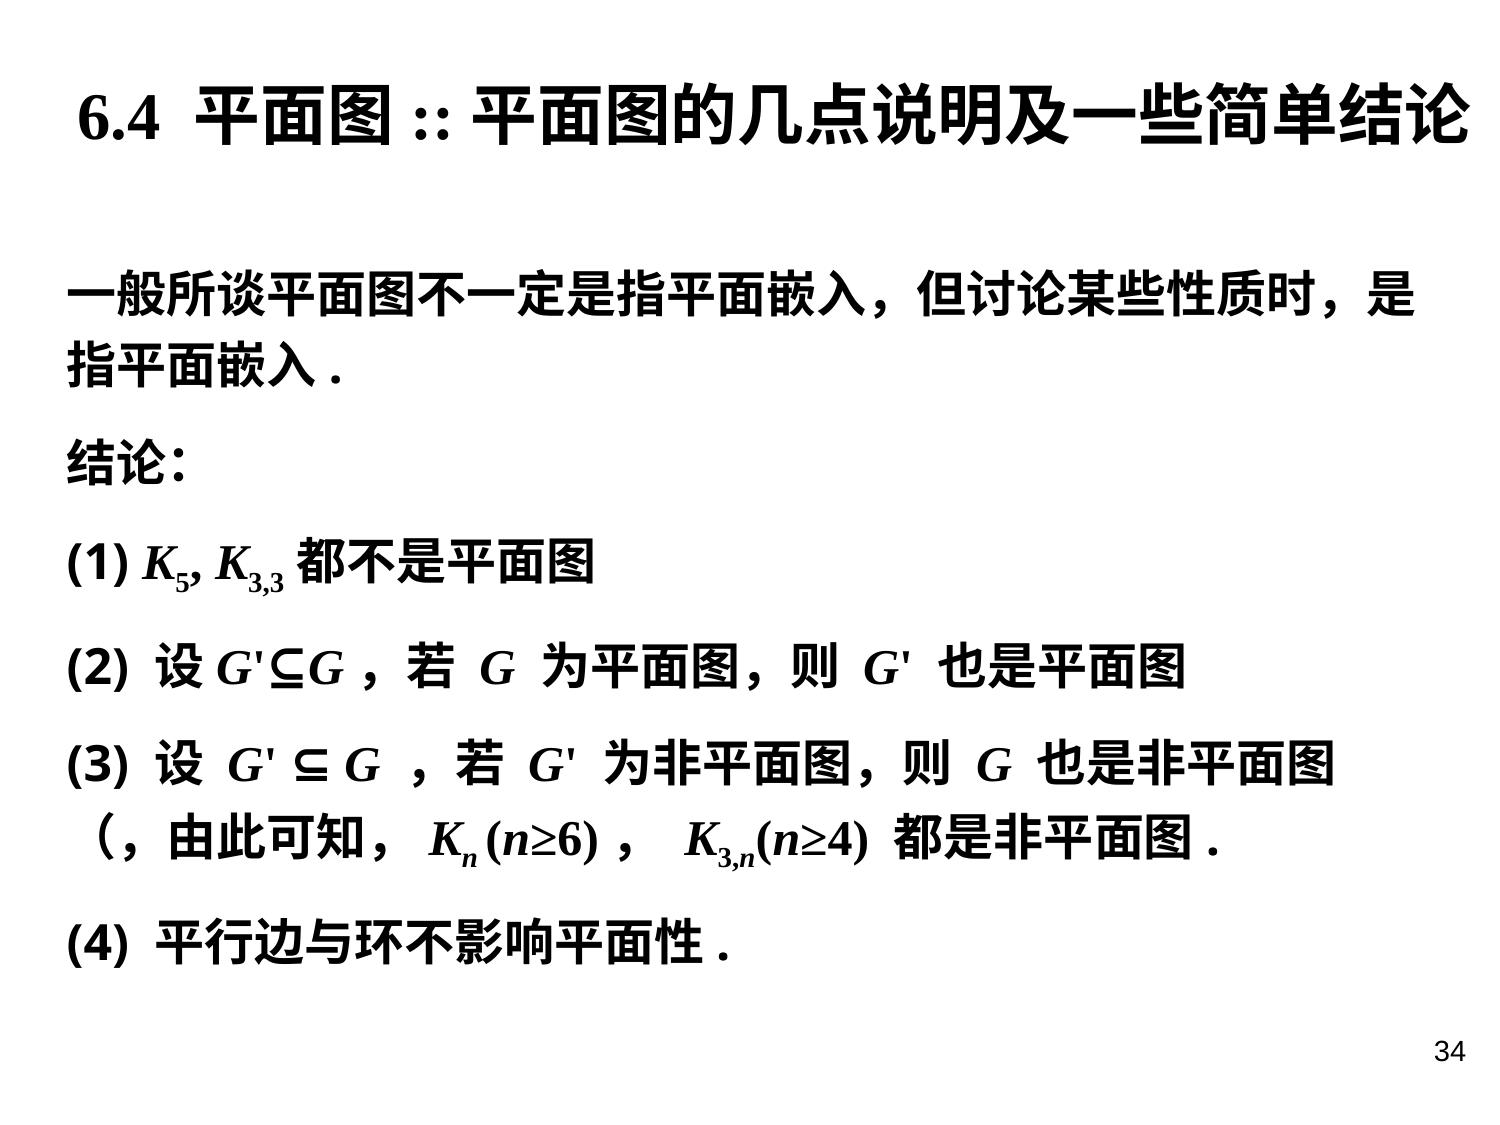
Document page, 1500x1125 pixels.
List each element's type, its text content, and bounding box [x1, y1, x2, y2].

text_box 34 [1374, 1025, 1482, 1104]
text_box 6.4 平面图::平面图的几点说明及一些简单结论 [77, 90, 1472, 160]
text_box 一般所谈平面图不一定是指平面嵌入，但讨论某些性质时，是指平面嵌入. 结论： (1) K5, K3,3都不是平面图 (2) 设G'⊆G，若 G 为平面图，则 G' 也是平面图 (3) 设 G' ⊆ G ，若 G' 为非平面图，则 G 也是非平面图（，由此可知，Kn (n≥6)， K3,n(n≥4) 都是非平面图. (4) 平行边与环不影响平面性. [66, 249, 1425, 975]
